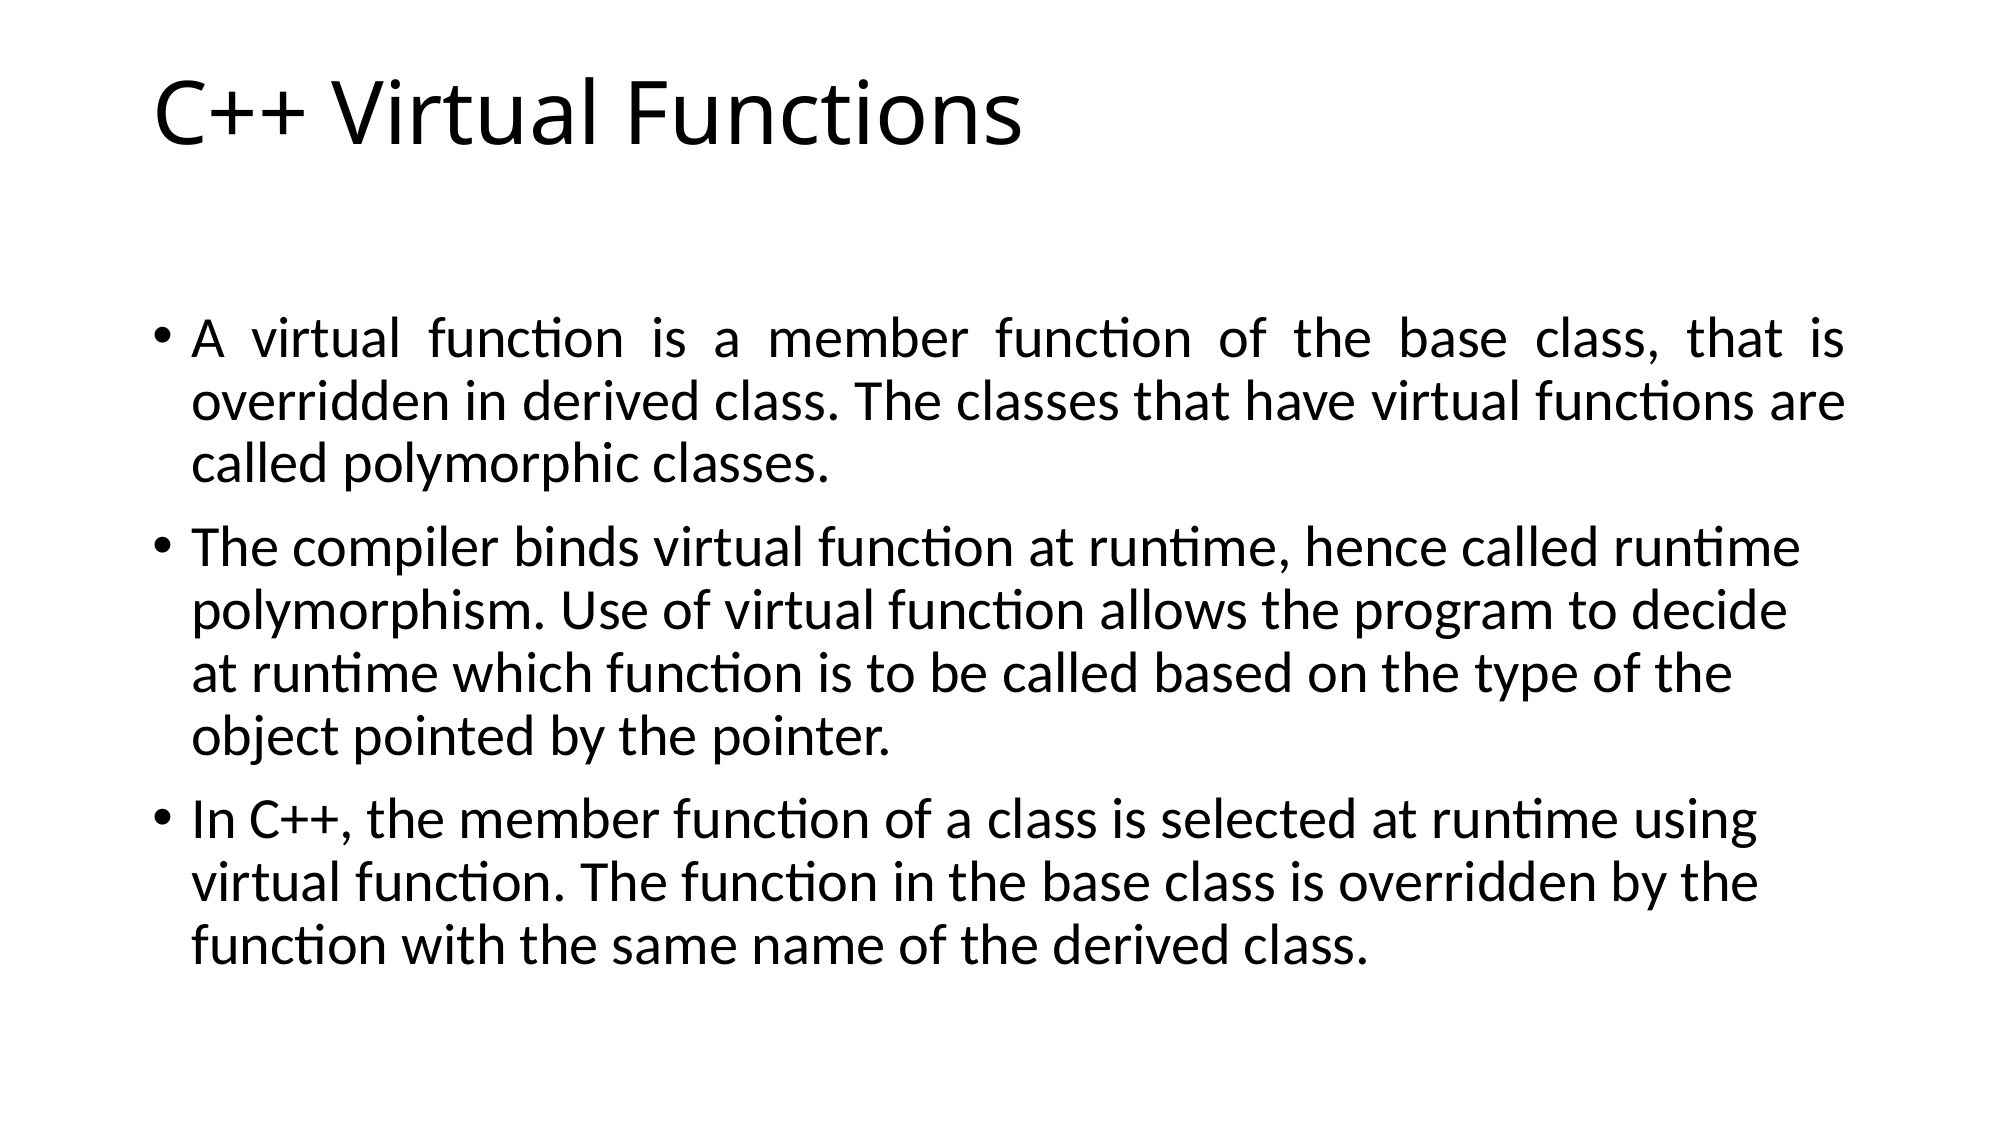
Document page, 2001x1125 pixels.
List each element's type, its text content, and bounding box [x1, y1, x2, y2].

list A virtual function is a member function of the base class, that is overridden in derived class. The classes that have virtual functions are called polymorphic classes. The compiler binds virtual function at runtime, hence called runtime polymorphism. Use of virtual function allows the program to decide at runtime which function is to be called based on the type of the object pointed by the pointer. In C++, the member function of a class is selected at runtime using virtual function. The function in the base class is overridden by the function with the same name of the derived class. [137, 299, 1863, 1014]
title C++ Virtual Functions [137, 59, 1863, 278]
